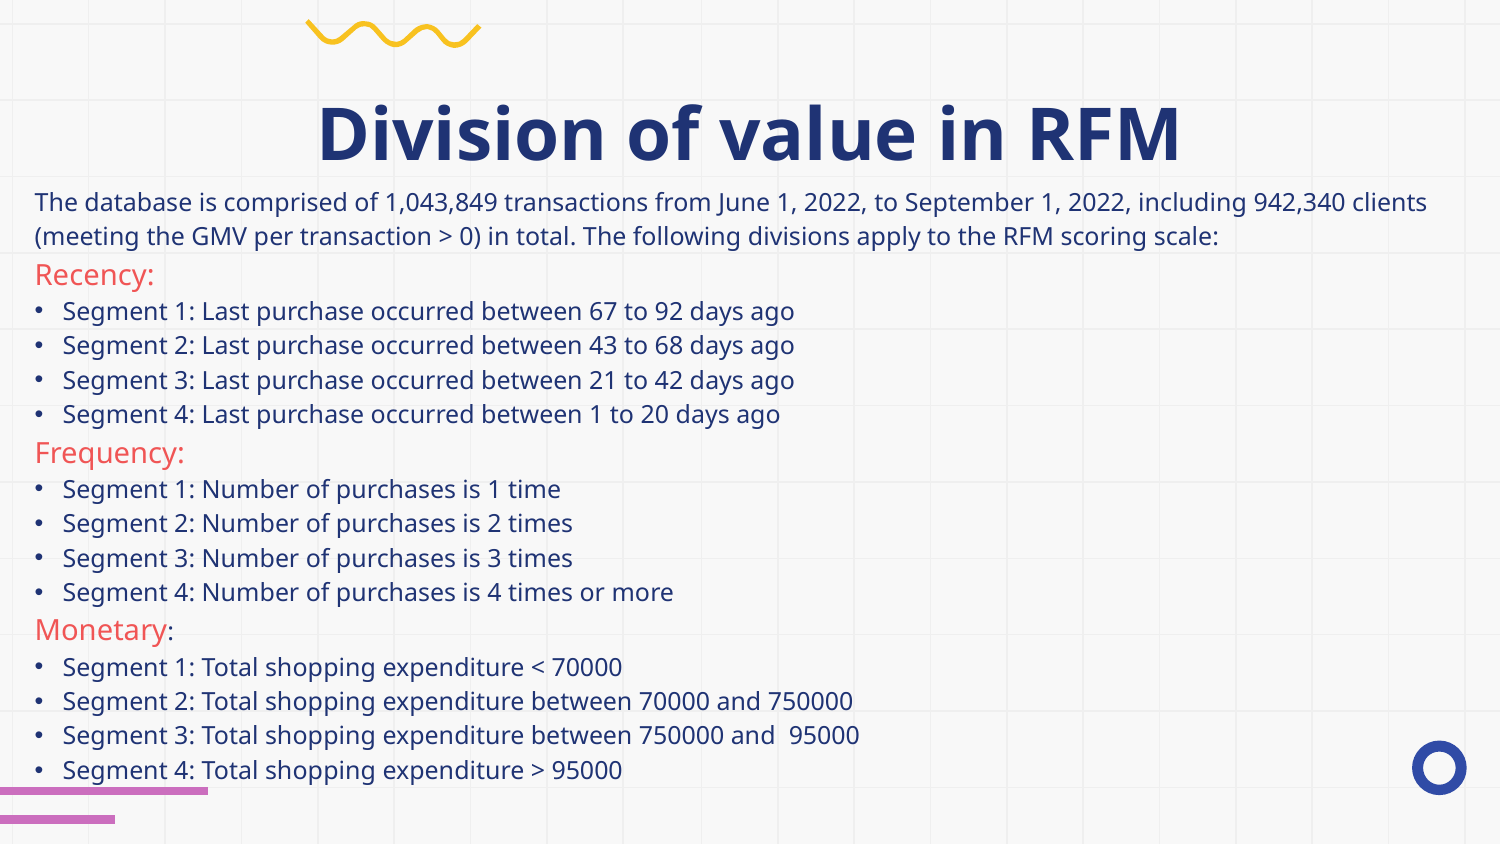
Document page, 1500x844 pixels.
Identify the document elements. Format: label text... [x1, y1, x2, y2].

subtitle The database is comprised of 1,043,849 transactions from June 1, 2022, to September 1, 2022, including 942,340 clients (meeting the GMV per transaction > 0) in total. The following divisions apply to the RFM scoring scale: Recency: Segment 1: Last purchase occurred between 67 to 92 days ago Segment 2: Last purchase occurred between 43 to 68 days ago Segment 3: Last purchase occurred between 21 to 42 days ago Segment 4: Last purchase occurred between 1 to 20 days ago Frequency: Segment 1: Number of purchases is 1 time Segment 2: Number of purchases is 2 times Segment 3: Number of purchases is 3 times Segment 4: Number of purchases is 4 times or more Monetary: Segment 1: Total shopping expenditure < 70000 Segment 2: Total shopping expenditure between 70000 and 750000 Segment 3: Total shopping expenditure between 750000 and 95000 Segment 4: Total shopping expenditure > 95000 [19, 166, 1466, 576]
title Division of value in RFM [118, 72, 1382, 166]
